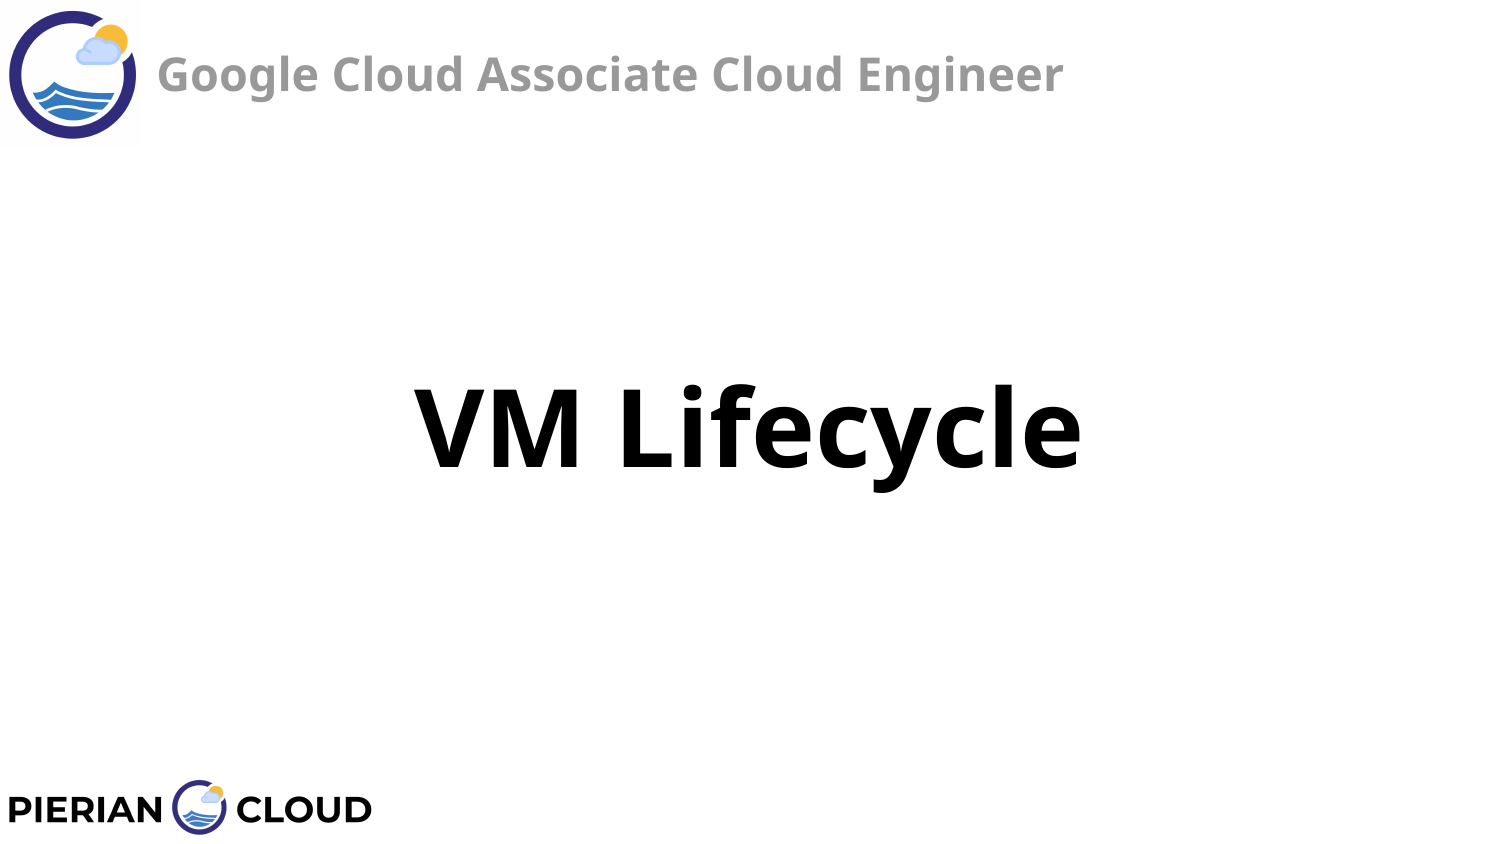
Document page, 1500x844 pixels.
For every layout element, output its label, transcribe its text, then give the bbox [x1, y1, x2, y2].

picture [0, 758, 375, 844]
picture [0, 0, 142, 146]
title Google Cloud Associate Cloud Engineer [146, 25, 1420, 120]
title VM Lifecycle [51, 293, 1449, 515]
